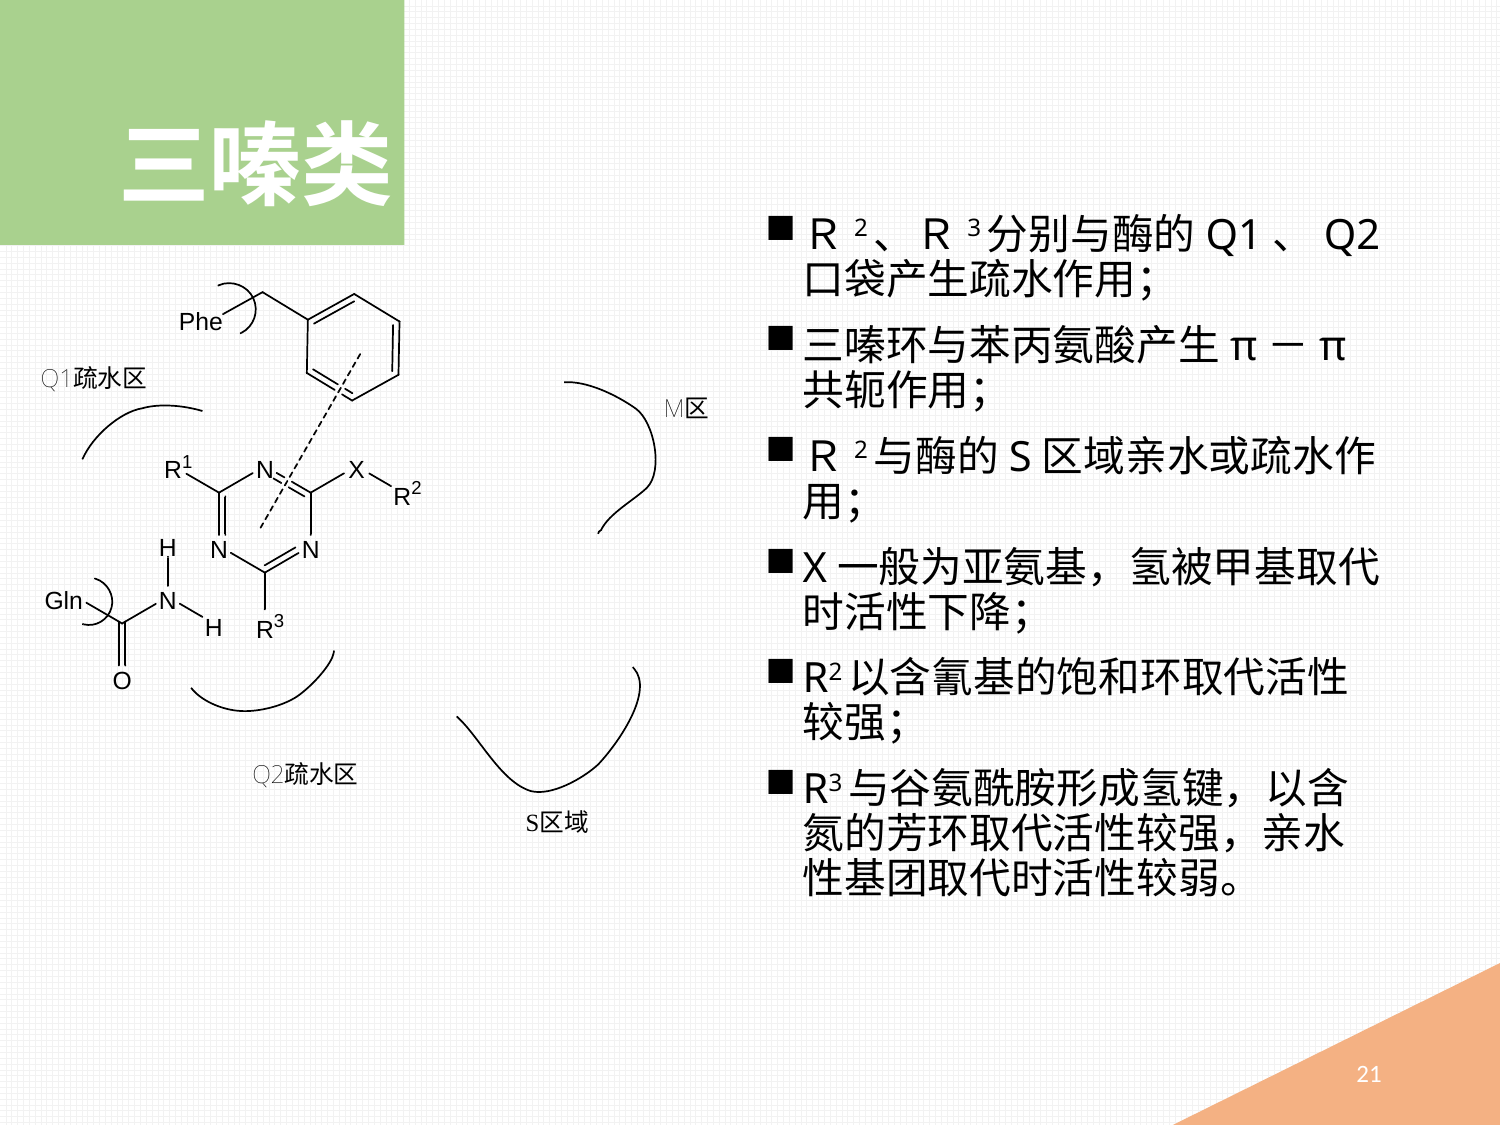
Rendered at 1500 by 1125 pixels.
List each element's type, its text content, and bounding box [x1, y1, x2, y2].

picture [38, 280, 727, 842]
text_box [1172, 961, 1500, 1125]
slide_number 21 [1059, 1042, 1397, 1103]
list Ｒ2、Ｒ3分别与酶的Q1、Q2口袋产生疏水作用； 三嗪环与苯丙氨酸产生π－π共轭作用； Ｒ2与酶的S区域亲水或疏水作用； X一般为亚氨基，氢被甲基取代时活性下降； R2以含氰基的饱和环取代活性较强； R3与谷氨酰胺形成氢键，以含氮的芳环取代活性较强，亲水性基团取代时活性较弱。 [750, 205, 1397, 920]
text_box [0, 0, 405, 246]
title 三嗪类 [103, 59, 1397, 278]
